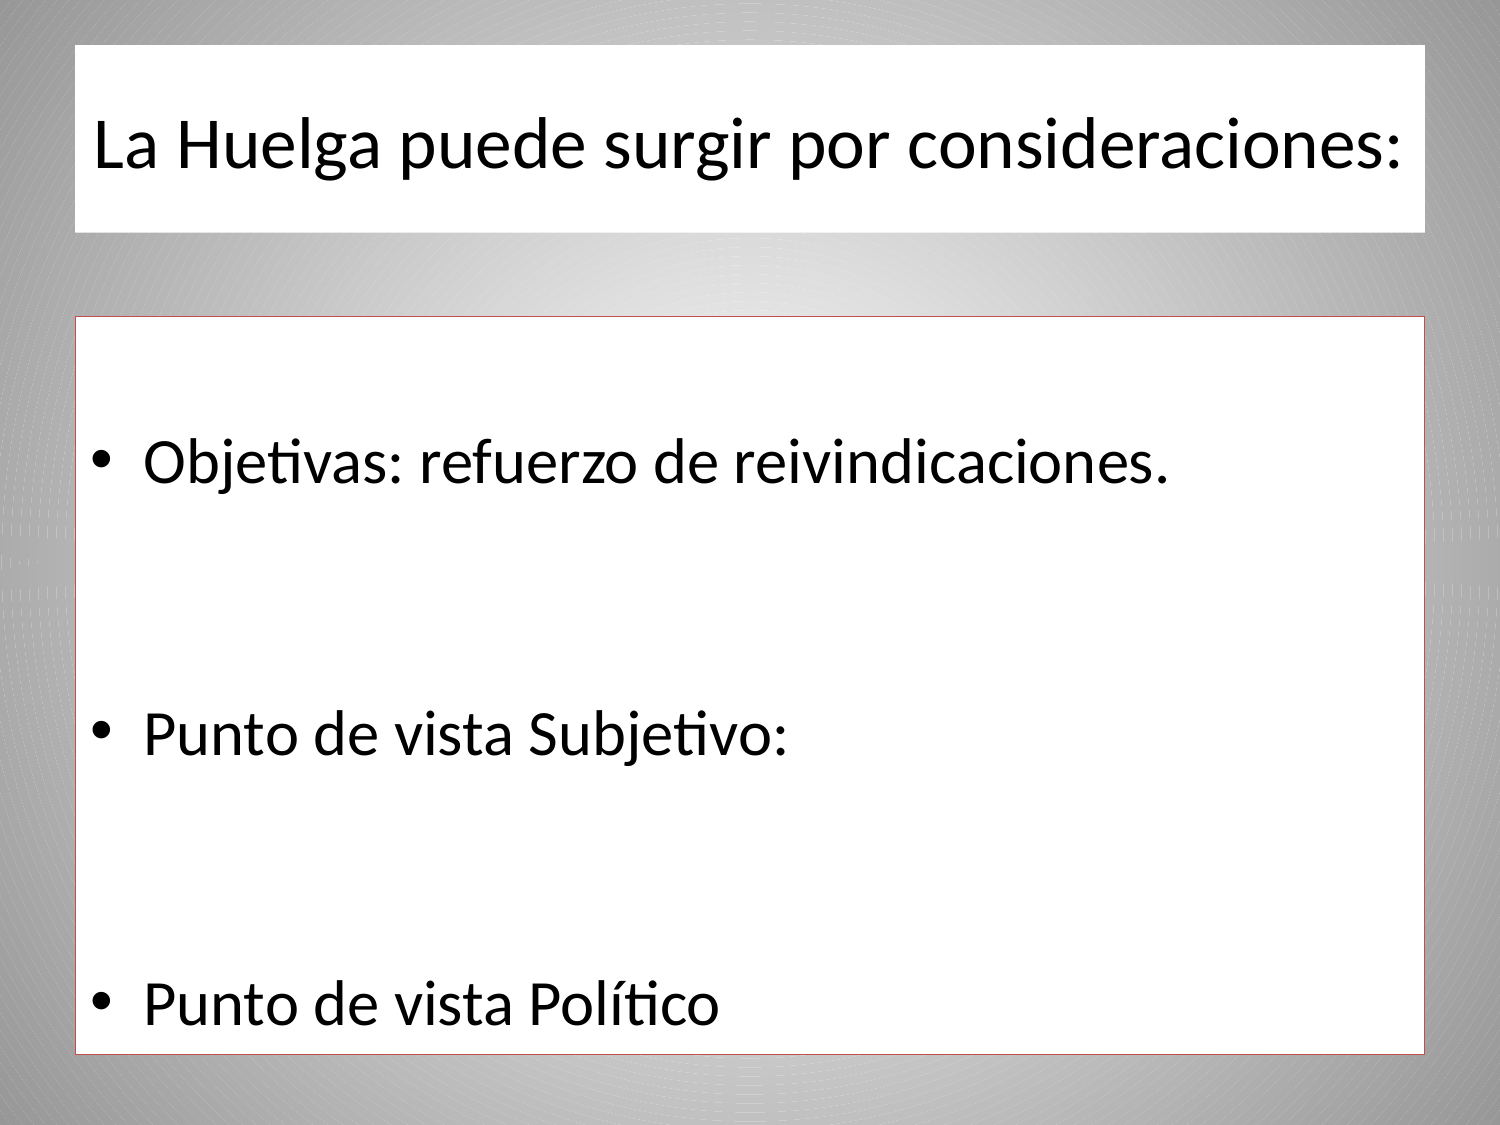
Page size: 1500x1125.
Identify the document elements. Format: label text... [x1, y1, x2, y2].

title La Huelga puede surgir por consideraciones: [75, 45, 1425, 233]
list Objetivas: refuerzo de reivindicaciones. Punto de vista Subjetivo: Punto de vista Político [75, 316, 1425, 1055]
